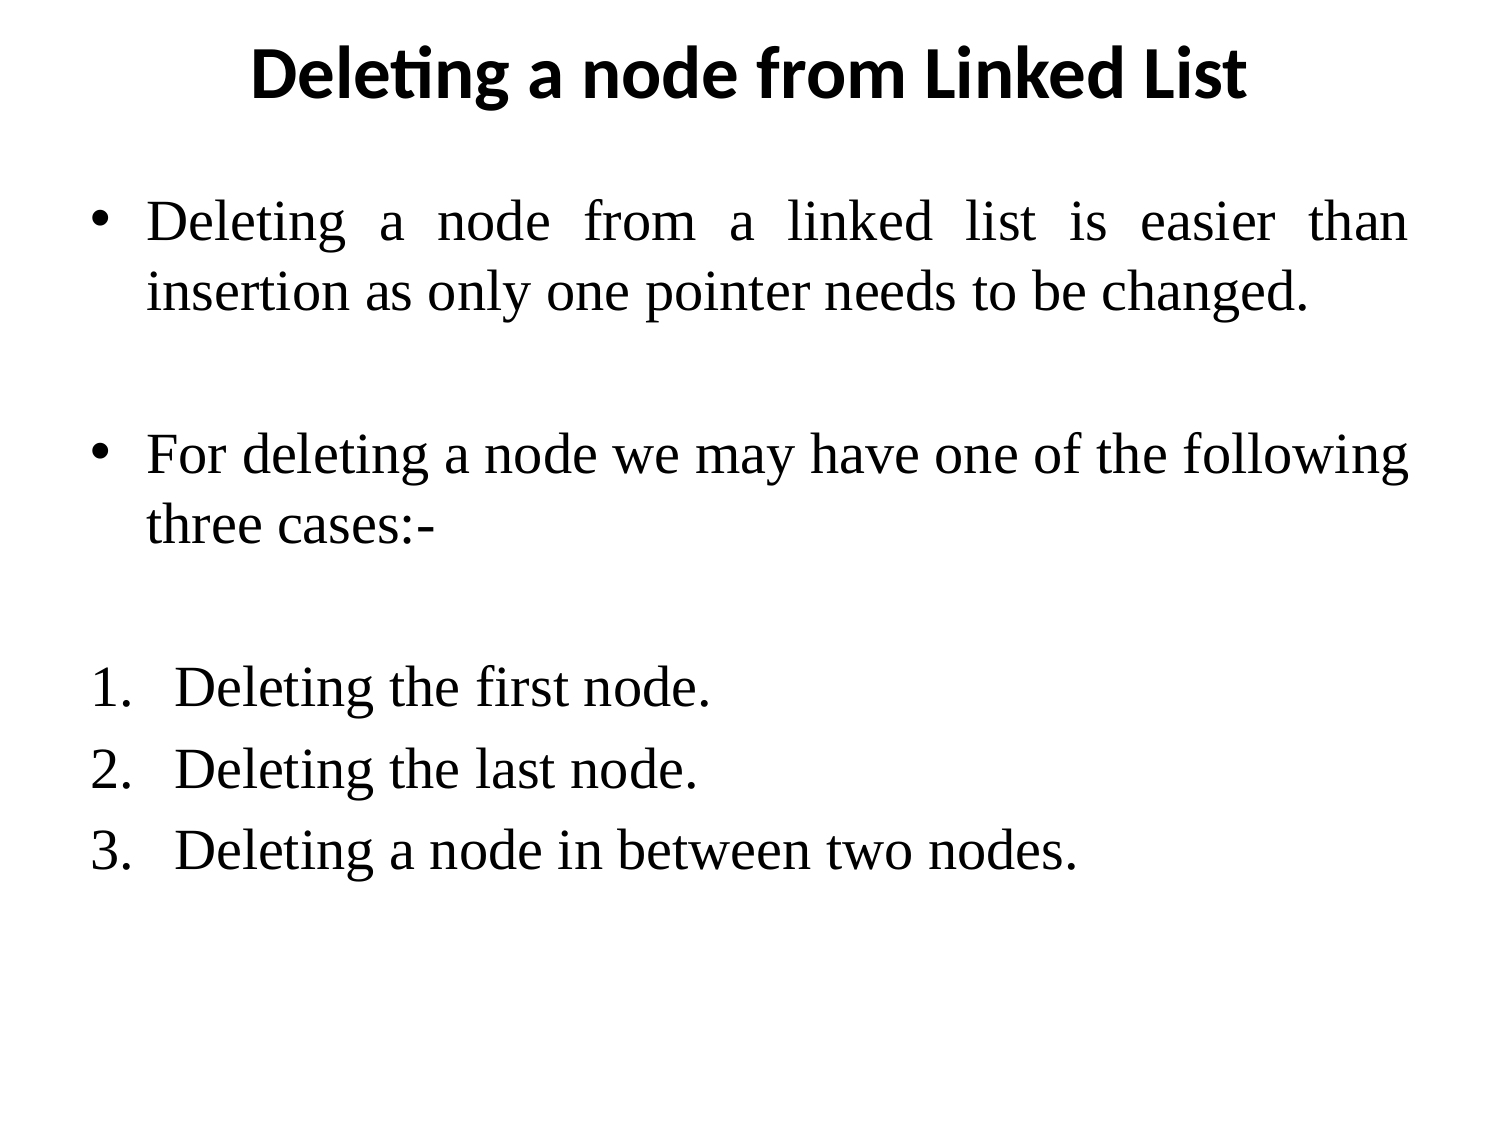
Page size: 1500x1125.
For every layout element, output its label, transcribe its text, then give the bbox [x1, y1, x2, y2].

list Deleting a node from a linked list is easier than insertion as only one pointer needs to be changed. For deleting a node we may have one of the following three cases:- Deleting the first node. Deleting the last node. Deleting a node in between two nodes. [75, 174, 1425, 1005]
title Deleting a node from Linked List [75, 0, 1425, 138]
